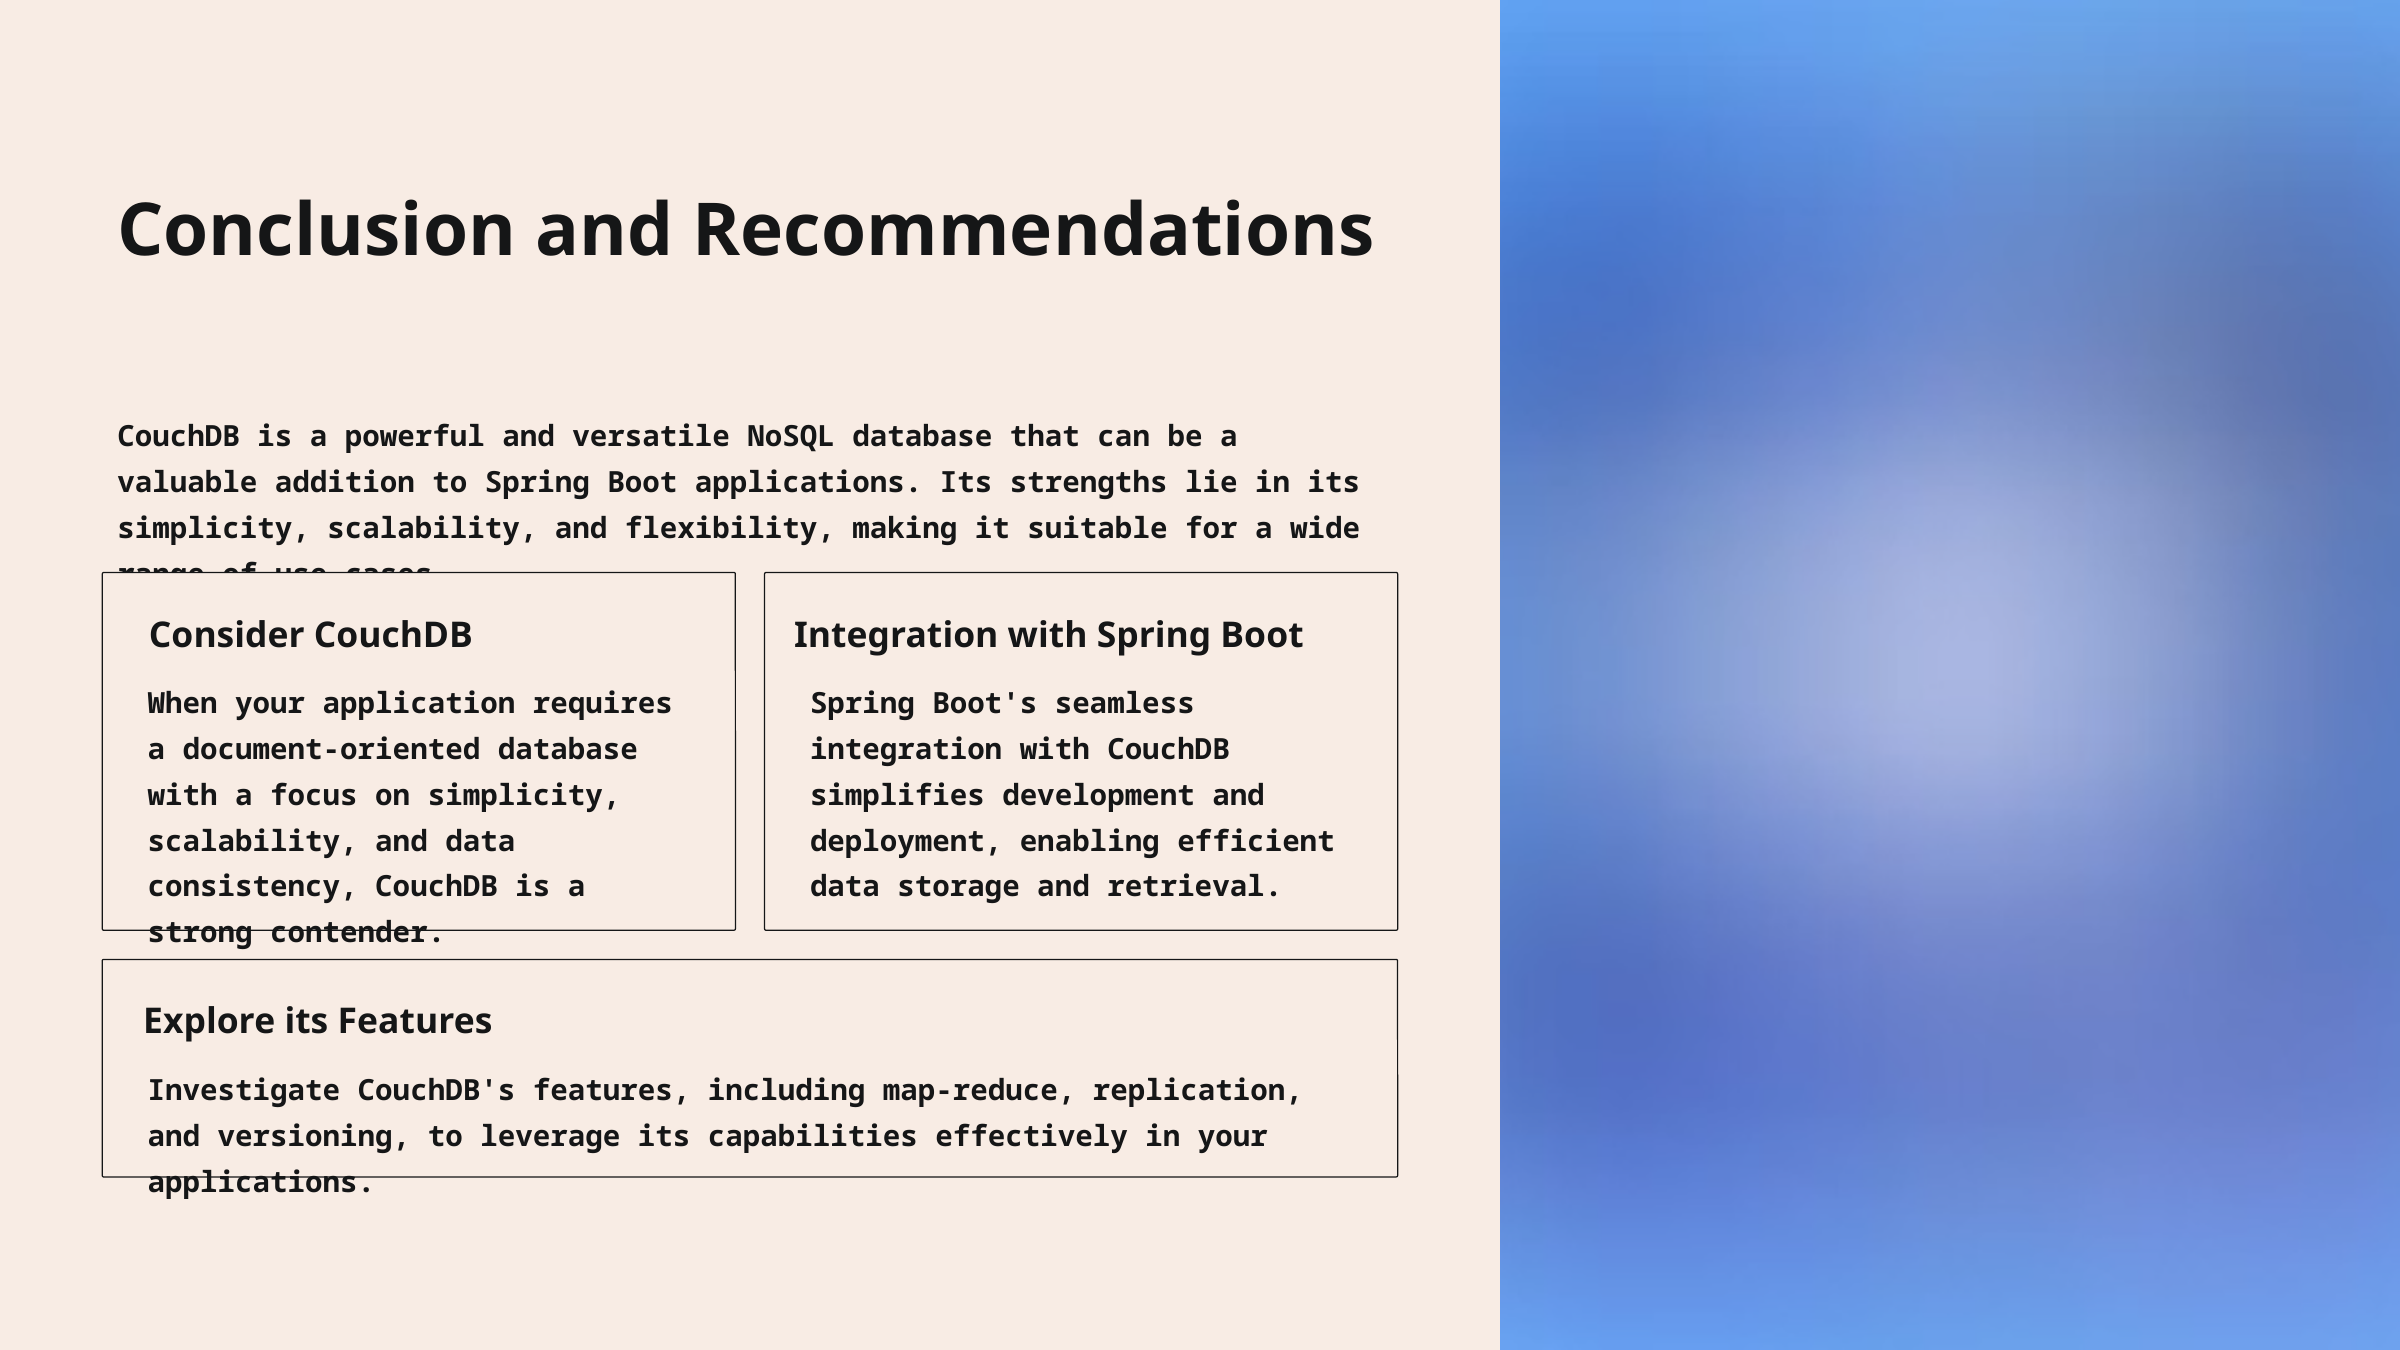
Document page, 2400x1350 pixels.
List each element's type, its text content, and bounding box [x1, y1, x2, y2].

text_box Investigate CouchDB's features, including map-reduce, replication, and versioning, to leverage its capabilities effectively in your applications. [140, 1053, 1360, 1206]
text_box [102, 959, 1398, 1177]
text_box Integration with Spring Boot [786, 602, 1312, 662]
text_box Conclusion and Recommendations [109, 172, 1391, 278]
text_box [0, 0, 1499, 1350]
text_box Consider CouchDB [141, 602, 481, 662]
picture [1499, 0, 2400, 1350]
text_box When your application requires a document-oriented database with a focus on simplicity, scalability, and data consistency, CouchDB is a strong contender. [140, 666, 698, 956]
text_box [764, 572, 1398, 931]
text_box [102, 572, 736, 931]
text_box CouchDB is a powerful and versatile NoSQL database that can be a valuable addition to Spring Boot applications. Its strengths lie in its simplicity, scalability, and flexibility, making it suitable for a wide range of use cases. [109, 399, 1391, 598]
text_box Explore its Features [135, 989, 501, 1049]
text_box Spring Boot's seamless integration with CouchDB simplifies development and deployment, enabling efficient data storage and retrieval. [802, 666, 1360, 910]
